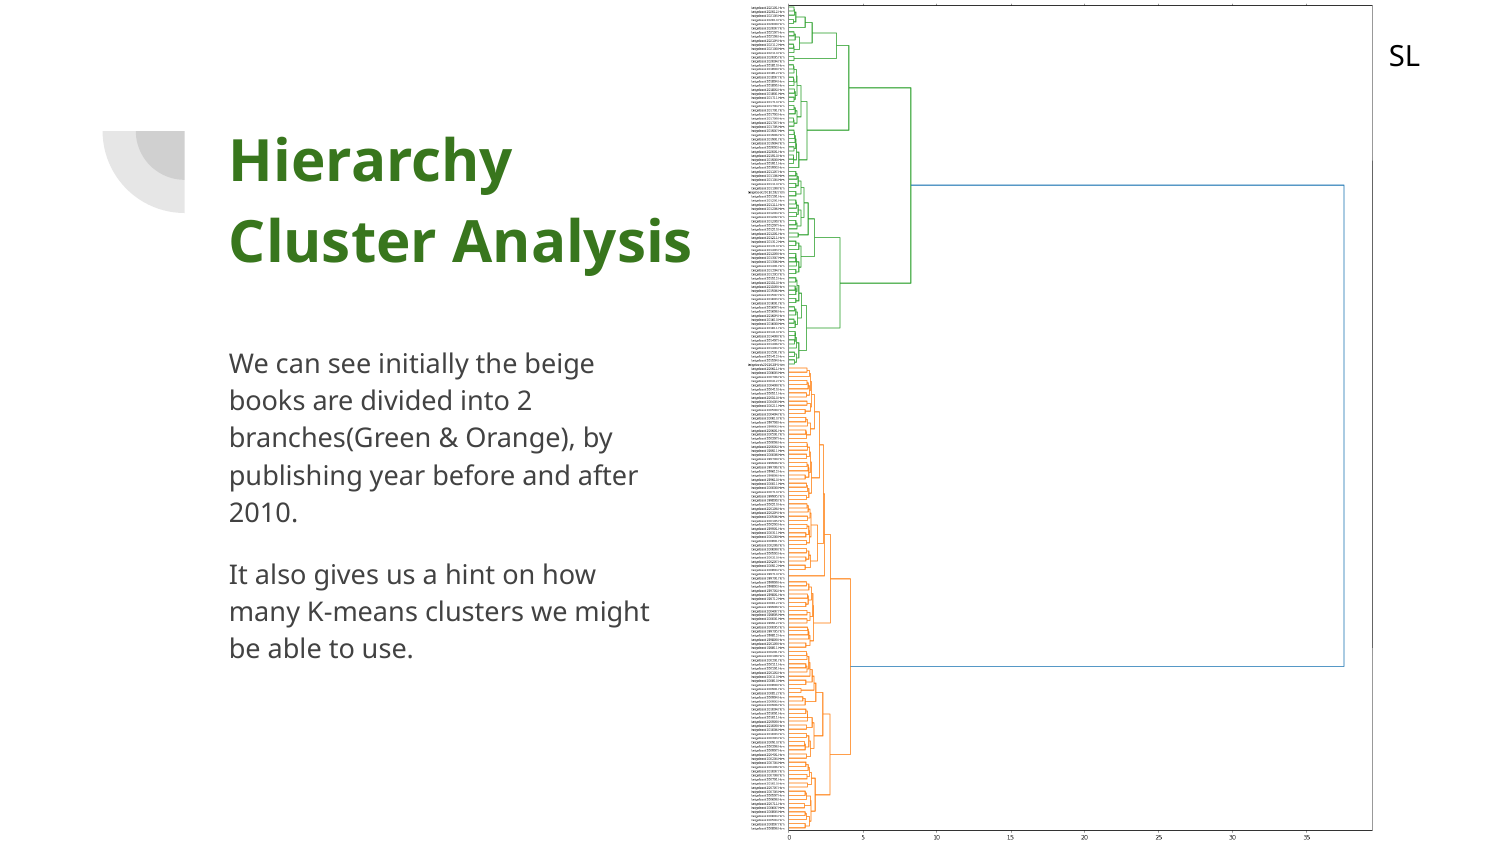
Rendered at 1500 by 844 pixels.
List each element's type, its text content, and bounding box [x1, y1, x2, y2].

list We can see initially the beige books are divided into 2 branches(Green & Orange), by publishing year before and after 2010. It also gives us a hint on how many K-means clusters we might be able to use. [213, 326, 669, 744]
title Hierarchy Cluster Analysis [213, 98, 737, 298]
picture [742, 0, 1375, 844]
text_box SL [1381, 22, 1488, 87]
